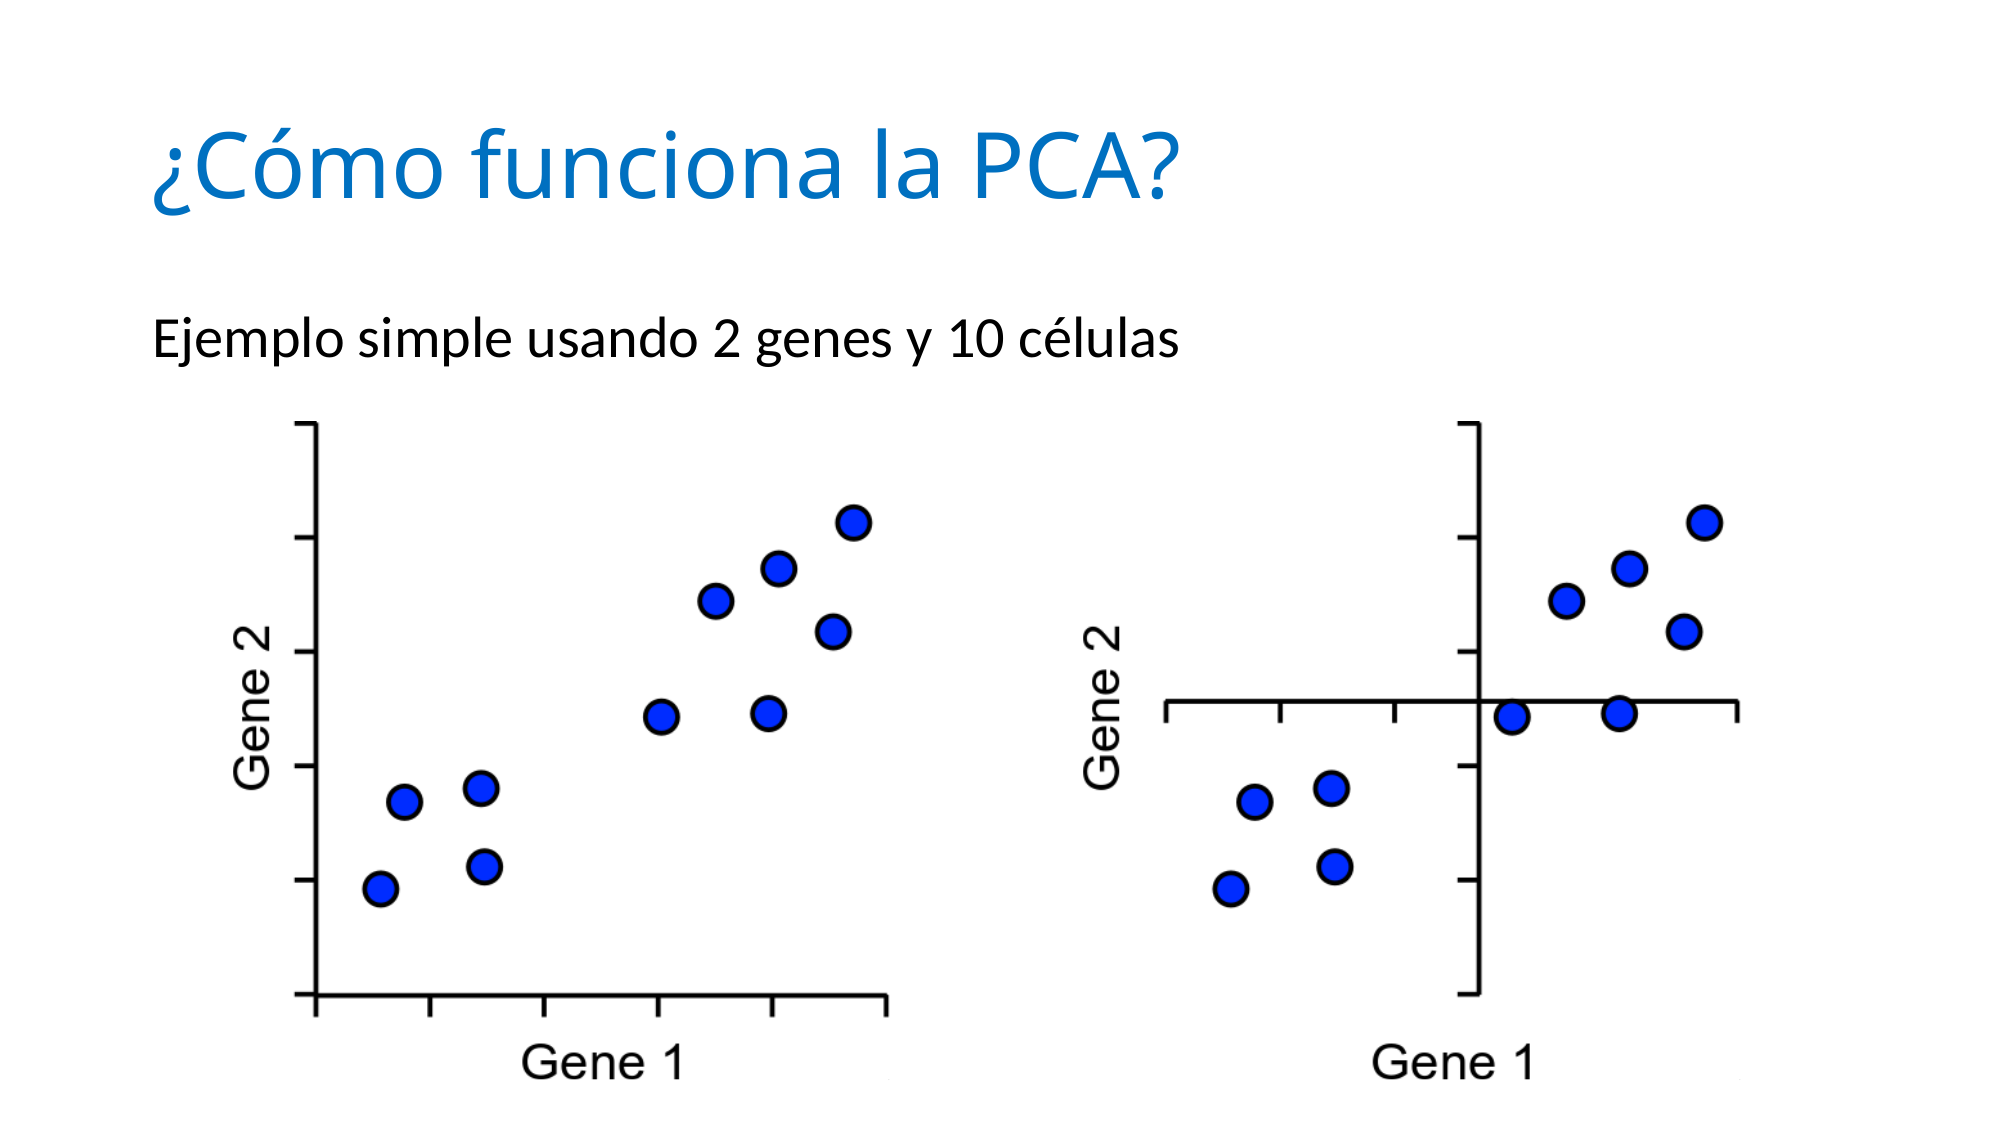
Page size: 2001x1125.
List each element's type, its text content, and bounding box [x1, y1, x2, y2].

title ¿Cómo funciona la PCA? [137, 59, 1863, 278]
picture [1082, 421, 1741, 1081]
picture [232, 421, 890, 1081]
list Ejemplo simple usando 2 genes y 10 células [137, 299, 1863, 1014]
